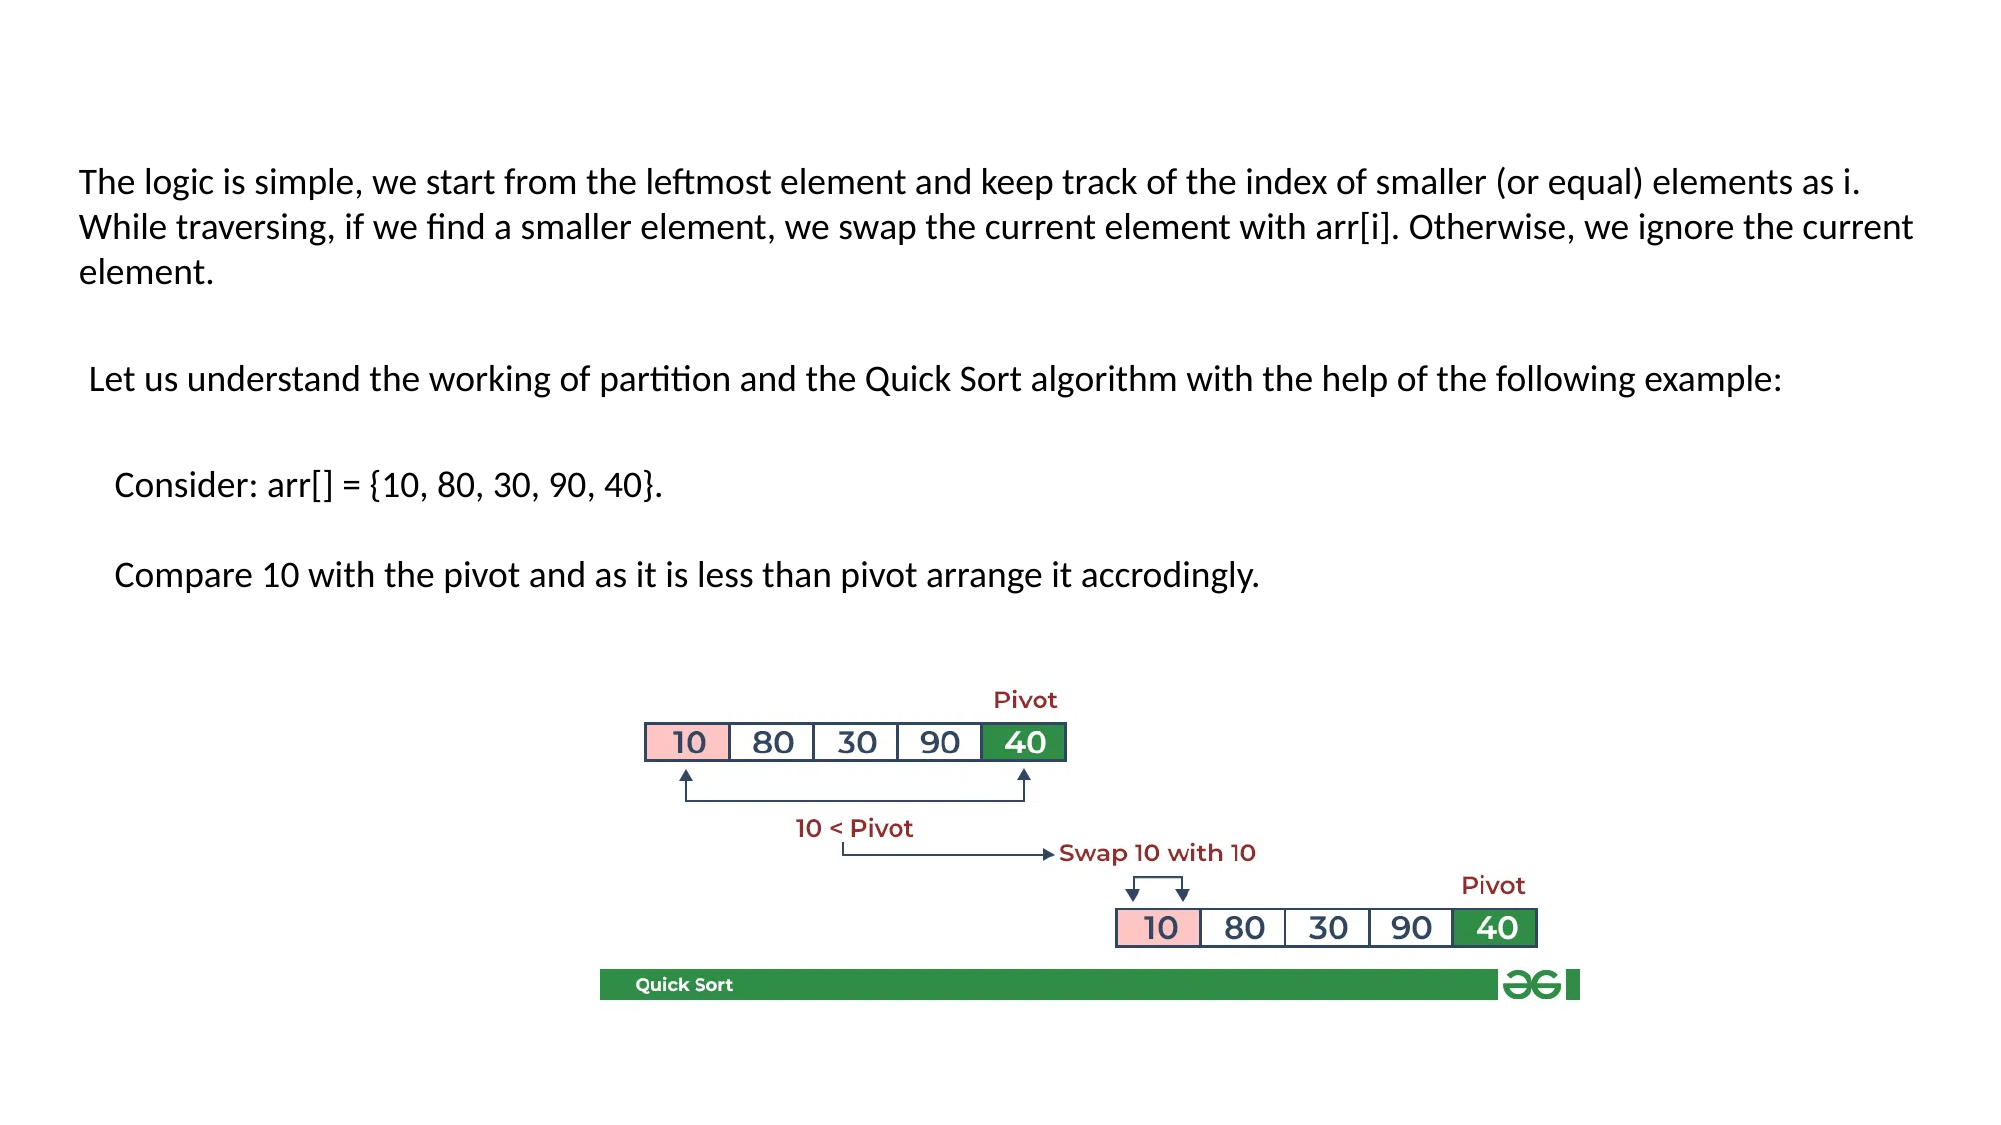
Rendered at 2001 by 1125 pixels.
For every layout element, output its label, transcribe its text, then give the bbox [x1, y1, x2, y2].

text_box Consider: arr[] = {10, 80, 30, 90, 40}. Compare 10 with the pivot and as it is less than pivot arrange it accrodingly. [99, 452, 1658, 603]
text_box Let us understand the working of partition and the Quick Sort algorithm with the help of the following example: [74, 346, 1915, 407]
picture [600, 649, 1580, 1012]
text_box The logic is simple, we start from the leftmost element and keep track of the index of smaller (or equal) elements as i. While traversing, if we find a smaller element, we swap the current element with arr[i]. Otherwise, we ignore the current element. [64, 149, 1943, 300]
